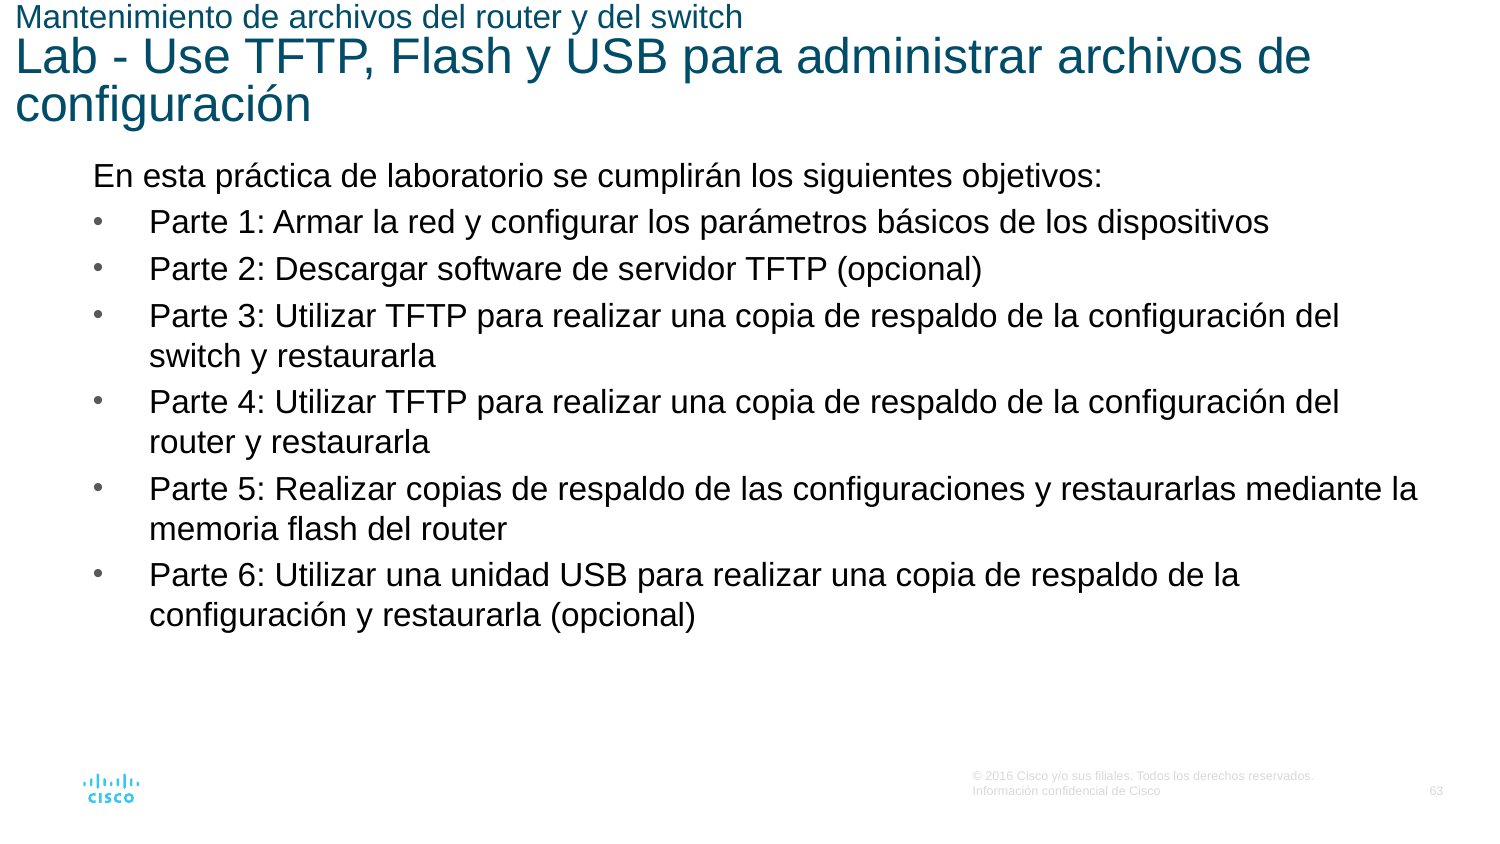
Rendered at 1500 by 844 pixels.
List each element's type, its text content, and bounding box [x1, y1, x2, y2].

list En esta práctica de laboratorio se cumplirán los siguientes objetivos: Parte 1: Armar la red y configurar los parámetros básicos de los dispositivos Parte 2: Descargar software de servidor TFTP (opcional) Parte 3: Utilizar TFTP para realizar una copia de respaldo de la configuración del switch y restaurarla Parte 4: Utilizar TFTP para realizar una copia de respaldo de la configuración del router y restaurarla Parte 5: Realizar copias de respaldo de las configuraciones y restaurarlas mediante la memoria flash del router Parte 6: Utilizar una unidad USB para realizar una copia de respaldo de la configuración y restaurarla (opcional) [77, 146, 1437, 726]
title Mantenimiento de archivos del router y del switch Lab - Use TFTP, Flash y USB para administrar archivos de configuración [0, 6, 1369, 127]
